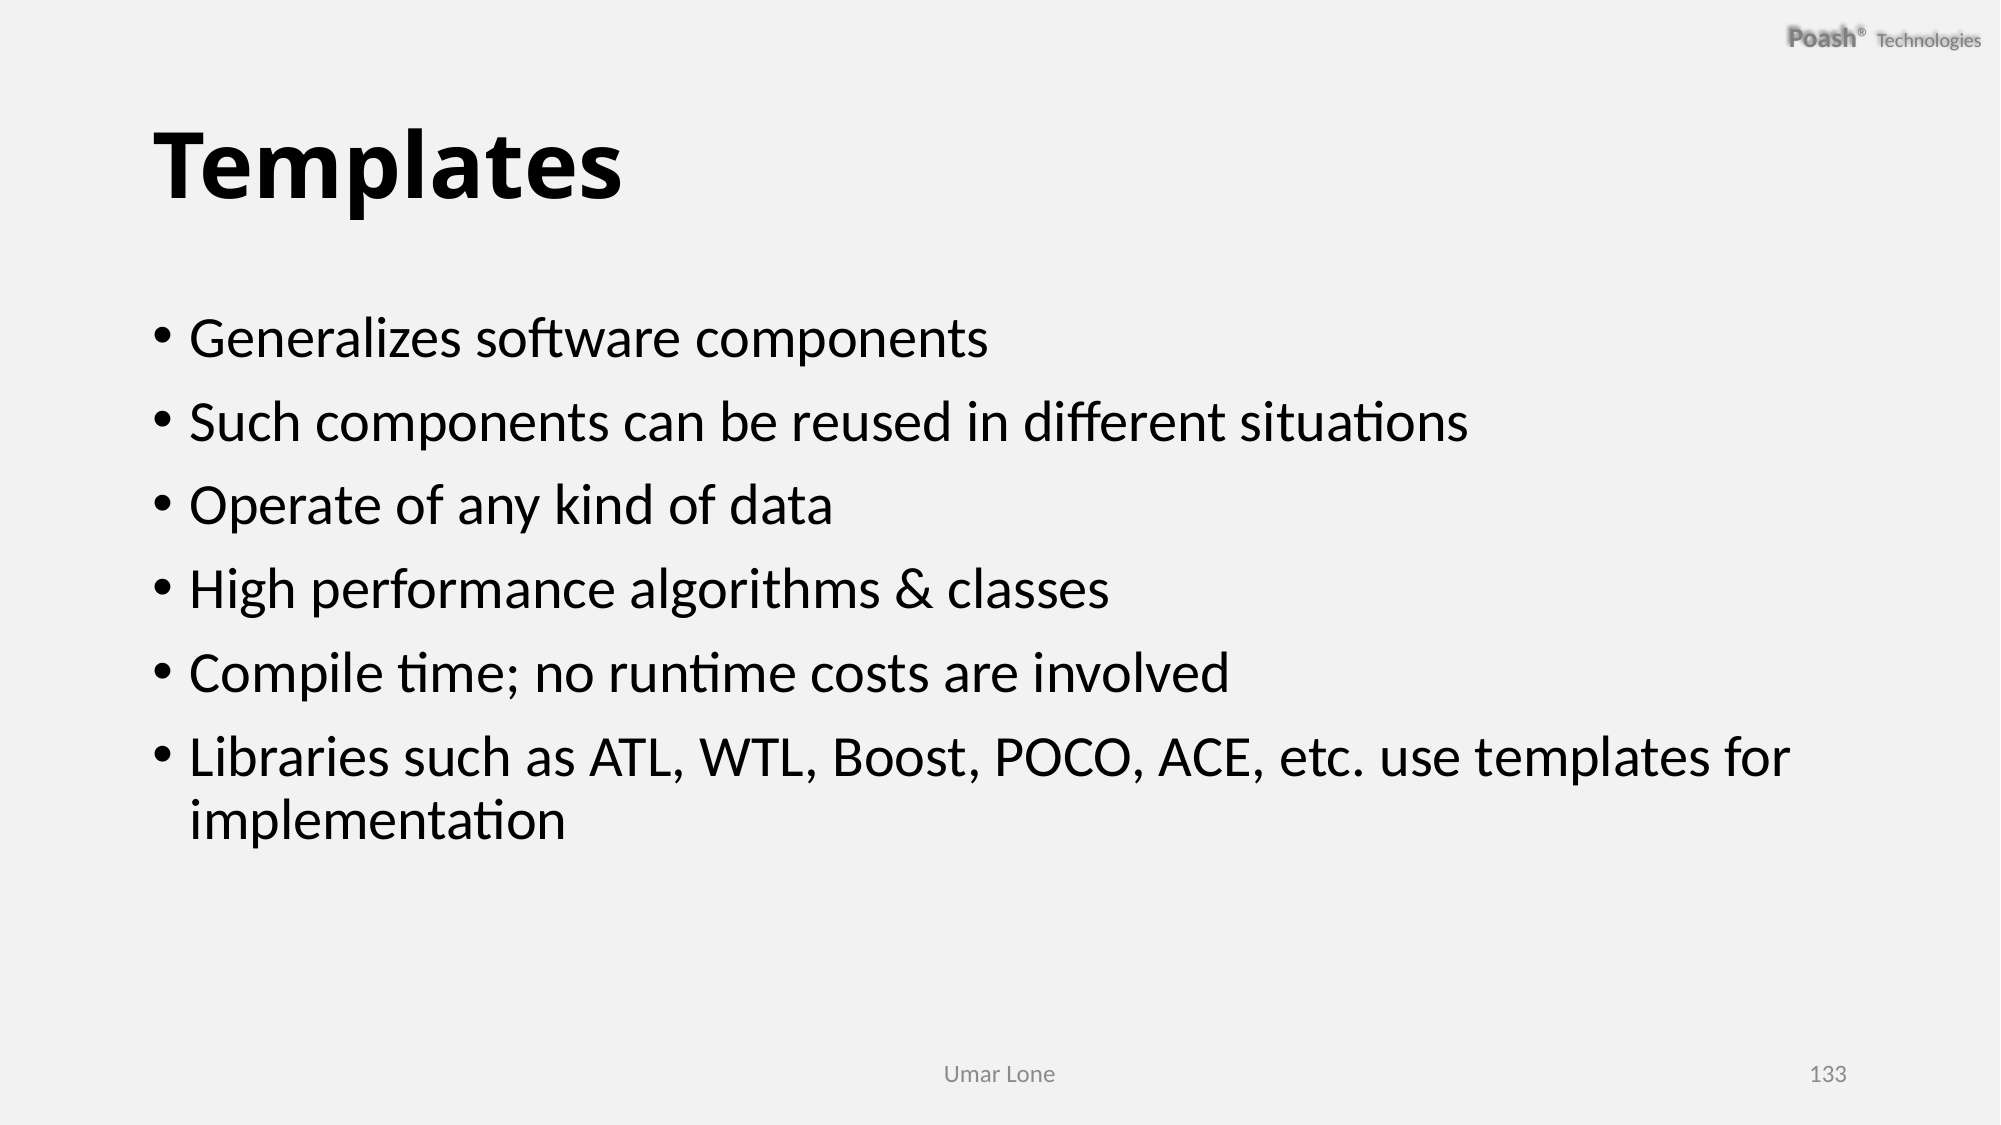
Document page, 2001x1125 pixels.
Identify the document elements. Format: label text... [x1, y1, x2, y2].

list Generalizes software components Such components can be reused in different situations Operate of any kind of data High performance algorithms & classes Compile time; no runtime costs are involved Libraries such as ATL, WTL, Boost, POCO, ACE, etc. use templates for implementation [137, 299, 1863, 1014]
title Templates [137, 59, 1863, 278]
slide_number 133 [1412, 1042, 1863, 1103]
footer Umar Lone [662, 1042, 1338, 1103]
